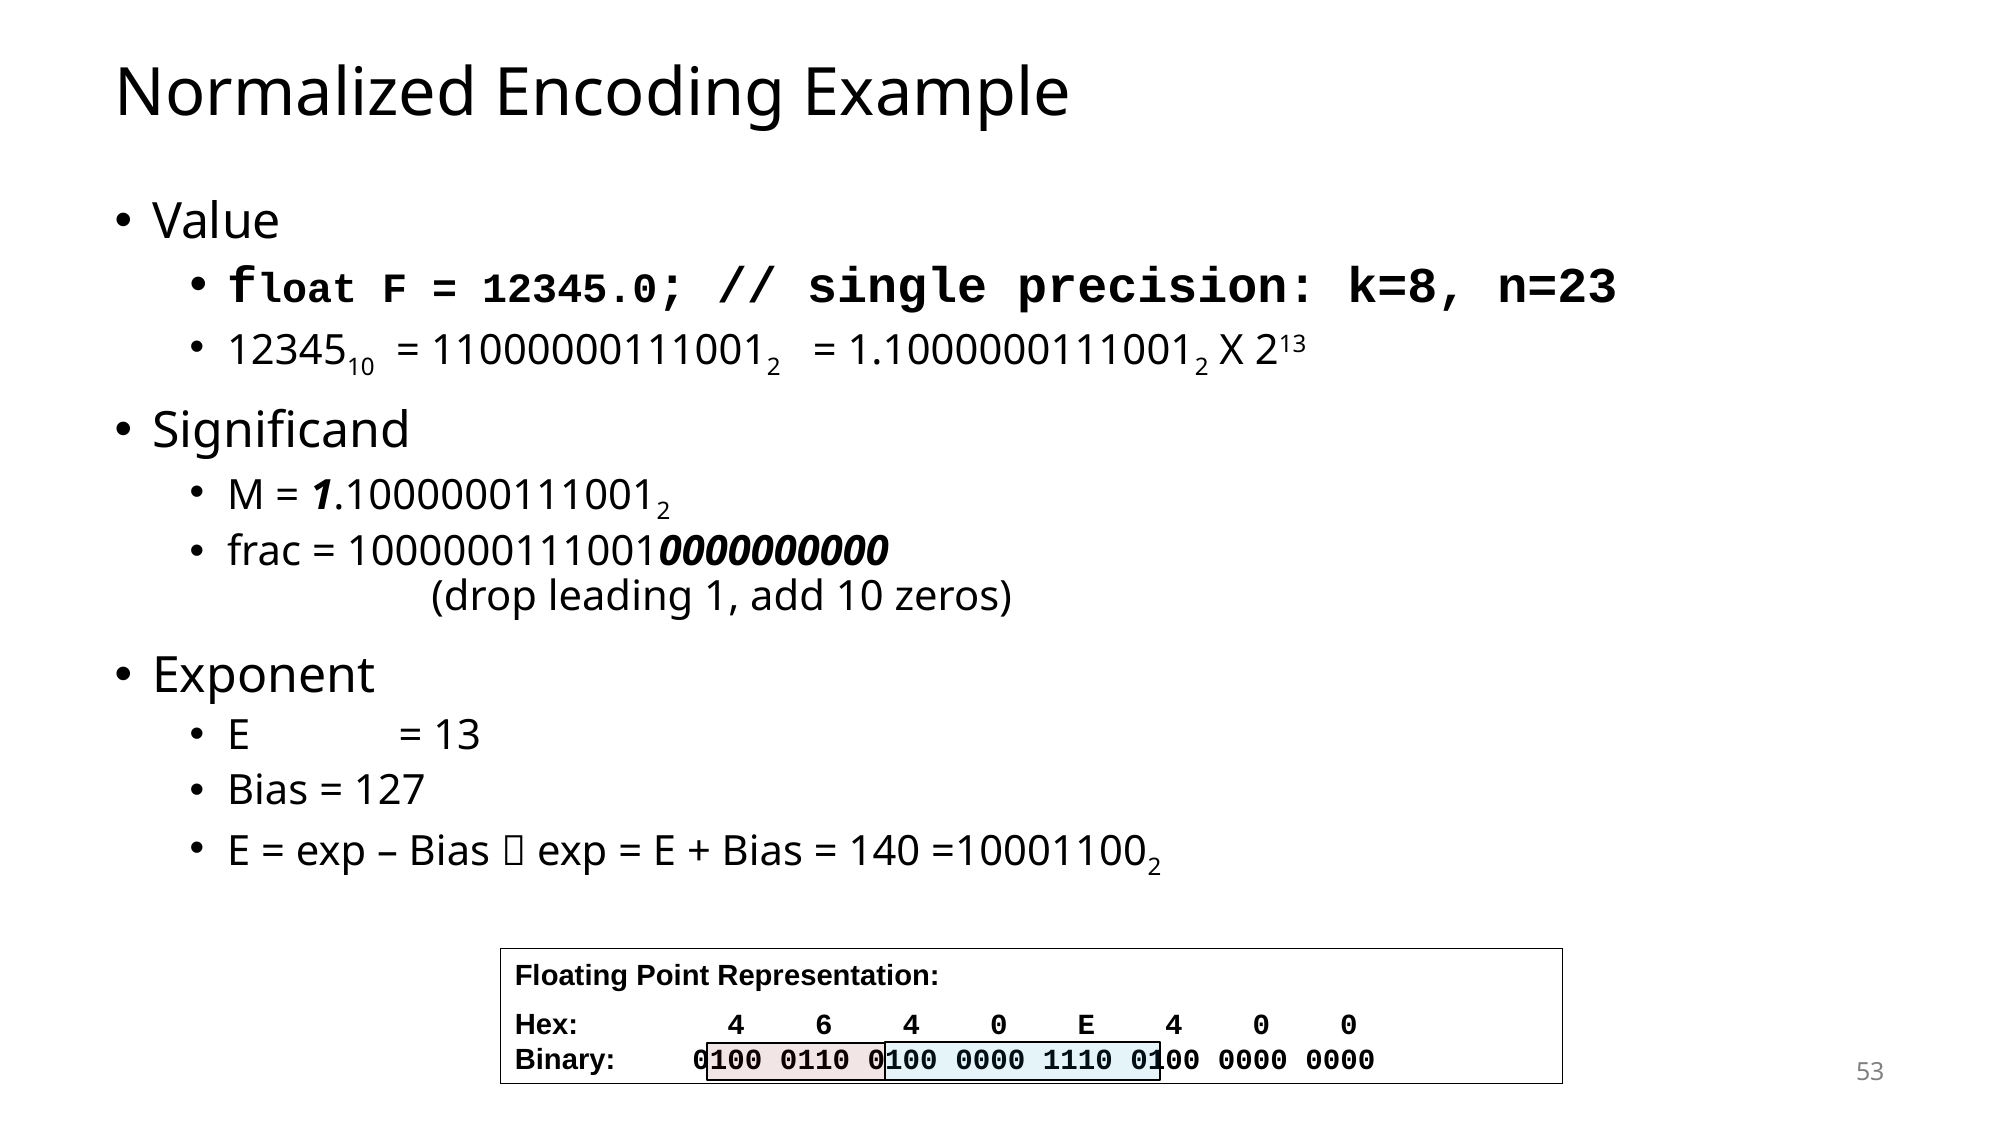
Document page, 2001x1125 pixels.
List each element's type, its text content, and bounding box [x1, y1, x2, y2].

title Normalized Encoding Example [99, 37, 1900, 150]
list Value float F = 12345.0; // single precision: k=8, n=23 1234510 = 110000001110012 = 1.10000001110012 X 213 Significand M = 1.10000001110012 frac = 10000001110010000000000 (drop leading 1, add 10 zeros) Exponent E = 13 Bias = 127 E = exp – Bias  exp = E + Bias = 140 =100011002 [99, 187, 1900, 1013]
text_box [706, 1042, 886, 1081]
slide_number 53 [1749, 1042, 1900, 1103]
text_box [886, 1042, 1161, 1080]
text_box Floating Point Representation: Hex: 4 6 4 0 E 4 0 0 Binary: 0100 0110 0100 0000 1110 0100 0000 0000 [499, 948, 1563, 1083]
